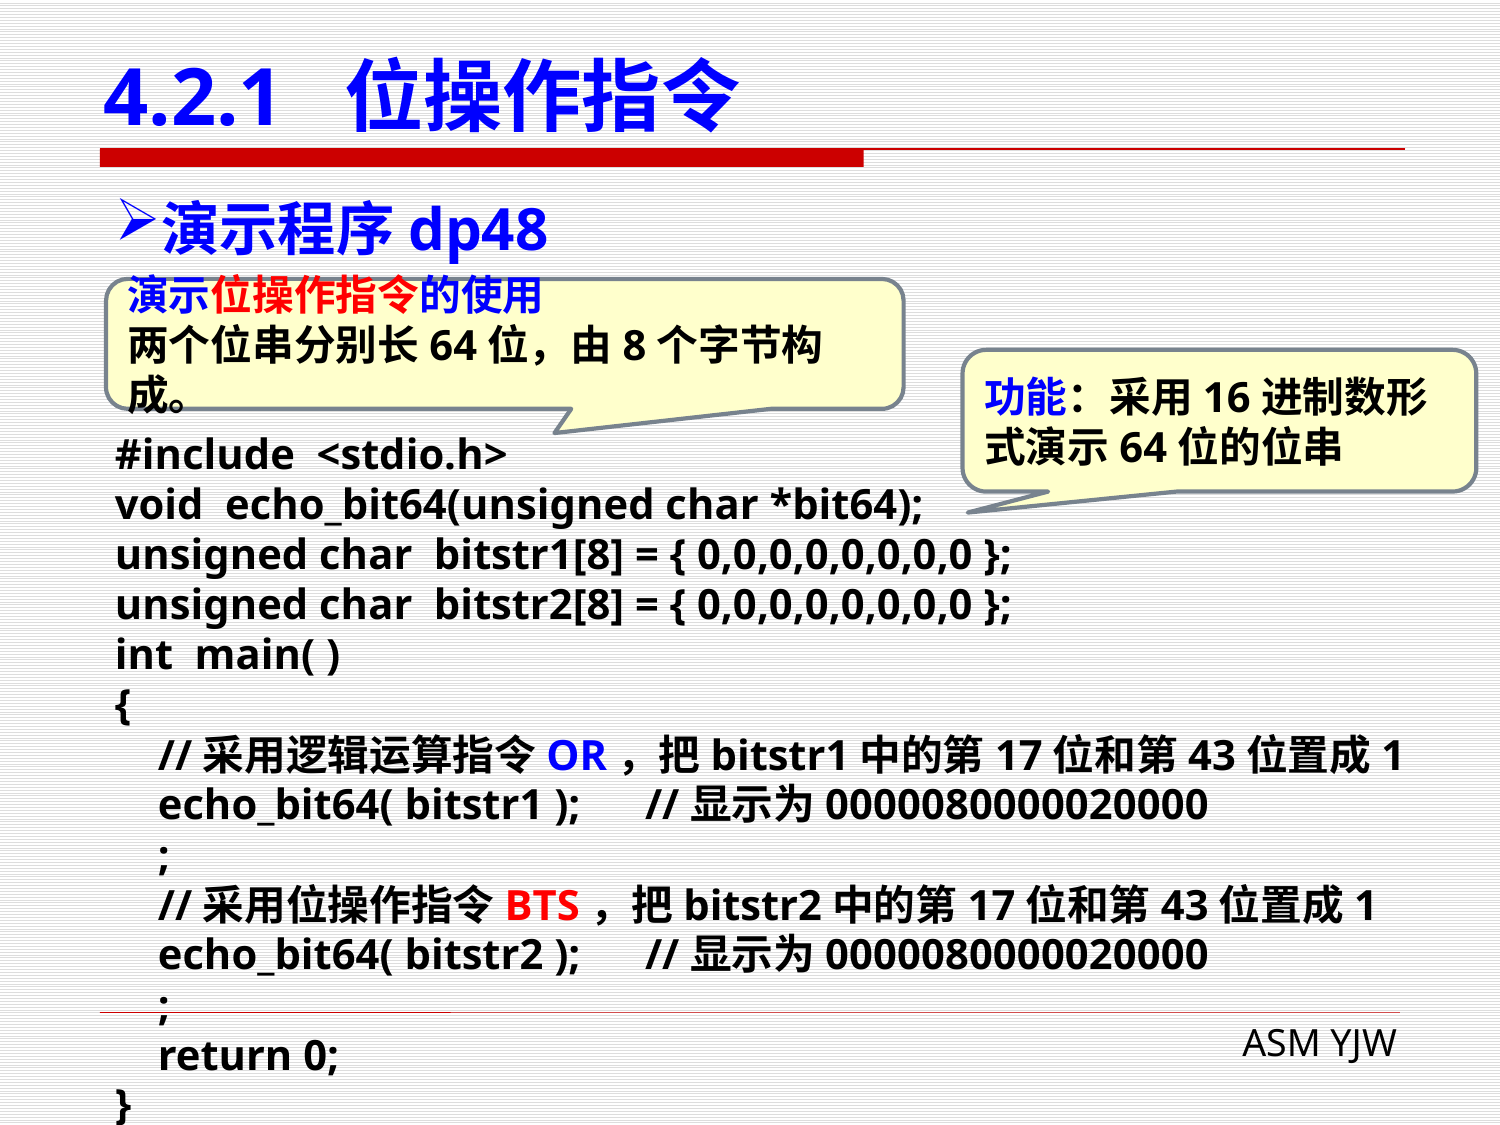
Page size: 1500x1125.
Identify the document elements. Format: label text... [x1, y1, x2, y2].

text_box 演示位操作指令的使用 两个位串分别长64位，由8个字节构成。 [103, 276, 906, 436]
text_box 功能：采用16进制数形式演示64位的位串 [960, 347, 1479, 515]
text_box 演示程序dp48 [100, 184, 1400, 270]
title 4.2.1 位操作指令 [88, 42, 1448, 149]
text_box #include <stdio.h> void echo_bit64(unsigned char *bit64); unsigned char bitstr1[8] = { 0,0,0,0,0,0,0,0 }; unsigned char bitstr2[8] = { 0,0,0,0,0,0,0,0 }; int main( ) { //采用逻辑运算指令OR，把bitstr1中的第17位和第43位置成1 echo_bit64( bitstr1 ); //显示为0000080000020000 ; //采用位操作指令BTS，把bitstr2中的第17位和第43位置成1 echo_bit64( bitstr2 ); //显示为0000080000020000 ; return 0; } [100, 420, 1460, 1125]
